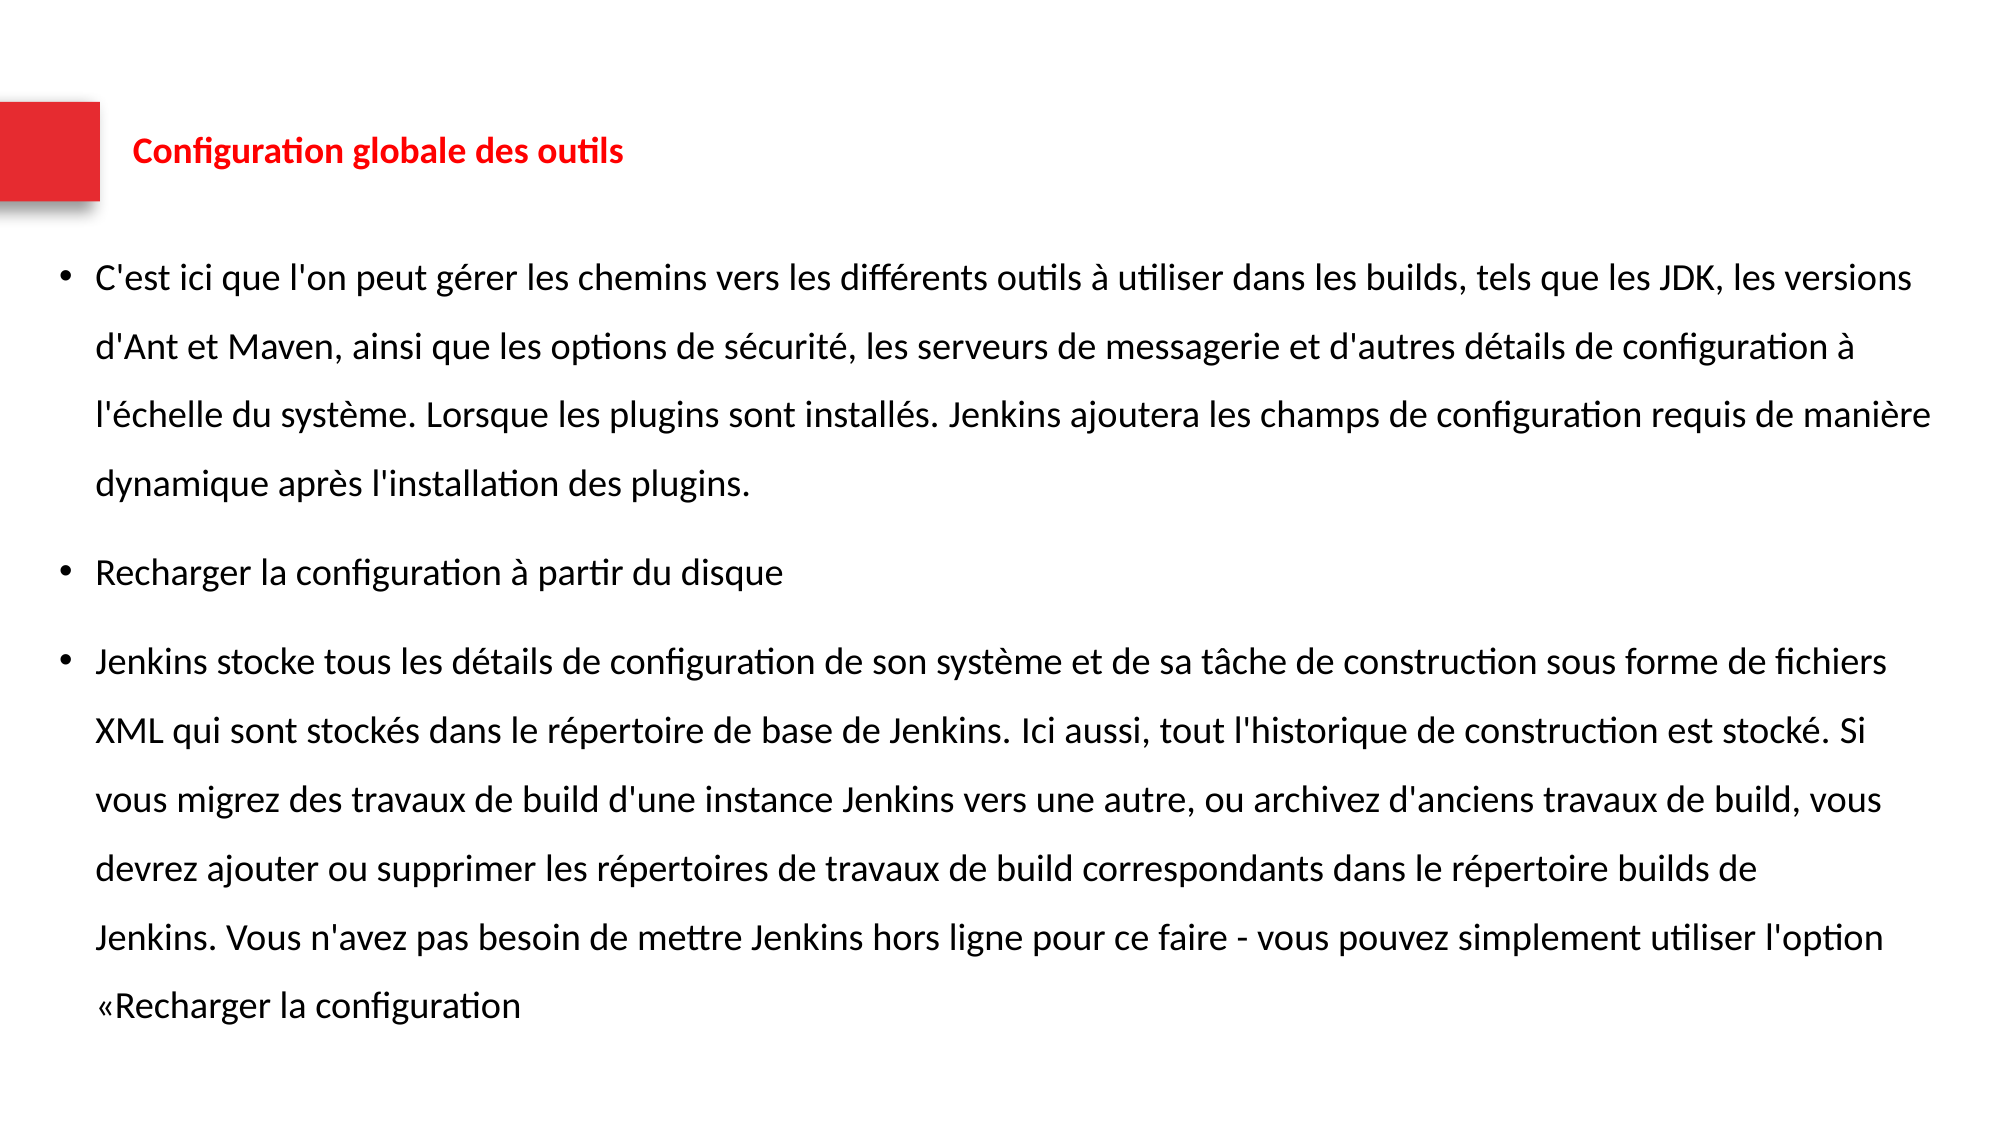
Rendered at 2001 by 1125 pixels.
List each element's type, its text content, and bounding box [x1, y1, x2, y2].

text_box [0, 101, 101, 203]
title Configuration globale des outils [117, 119, 1655, 185]
list C'est ici que l'on peut gérer les chemins vers les différents outils à utiliser dans les builds, tels que les JDK, les versions d'Ant et Maven, ainsi que les options de sécurité, les serveurs de messagerie et d'autres détails de configuration à l'échelle du système. Lorsque les plugins sont installés. Jenkins ajoutera les champs de configuration requis de manière dynamique après l'installation des plugins. Recharger la configuration à partir du disque Jenkins stocke tous les détails de configuration de son système et de sa tâche de construction sous forme de fichiers XML qui sont stockés dans le répertoire de base de Jenkins. Ici aussi, tout l'historique de construction est stocké. Si vous migrez des travaux de build d'une instance Jenkins vers une autre, ou archivez d'anciens travaux de build, vous devrez ajouter ou supprimer les répertoires de travaux de build correspondants dans le répertoire builds de Jenkins. Vous n'avez pas besoin de mettre Jenkins hors ligne pour ce faire - vous pouvez simplement utiliser l'option «Recharger la configuration [44, 221, 1956, 1039]
